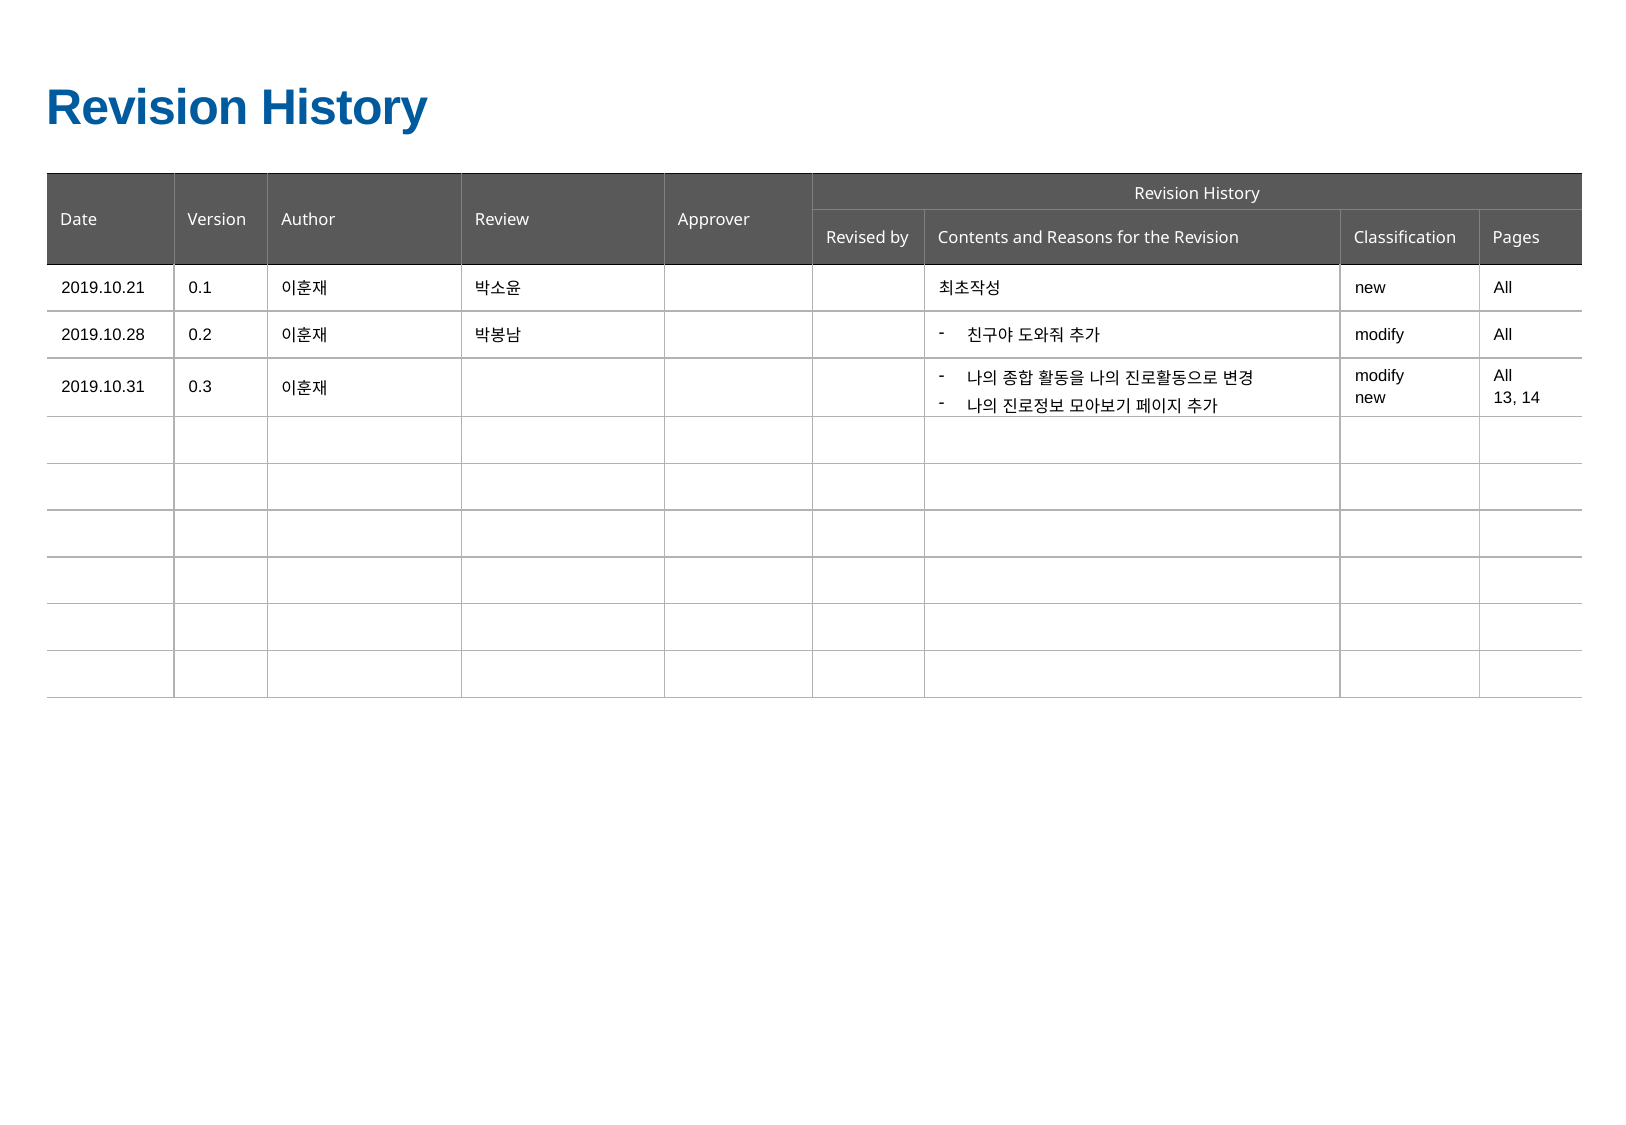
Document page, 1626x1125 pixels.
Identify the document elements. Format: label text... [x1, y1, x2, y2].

table_cell 0.3 [175, 359, 267, 416]
table_cell [1480, 511, 1582, 556]
table_cell [925, 558, 1339, 603]
table_cell [175, 604, 267, 650]
table_cell [1341, 464, 1479, 509]
table_cell 이훈재 [268, 265, 461, 310]
table_cell [47, 604, 173, 650]
table_cell [268, 464, 461, 509]
table_cell [813, 265, 924, 310]
table_cell [47, 651, 173, 697]
table_cell [665, 464, 812, 509]
table_cell modify [1341, 312, 1479, 357]
table_cell 2019.10.21 [47, 265, 173, 310]
table_cell [1341, 417, 1479, 463]
table_cell 최초작성 [925, 265, 1339, 310]
table_cell [813, 651, 924, 697]
table_cell 0.1 [175, 265, 267, 310]
table_cell [665, 651, 812, 697]
table_cell 박봉남 [462, 312, 664, 357]
table_cell [175, 511, 267, 556]
table_cell [925, 651, 1339, 697]
table_cell Revised by [813, 210, 924, 264]
table_header Approver [665, 174, 812, 264]
table_cell [1341, 511, 1479, 556]
table_cell [1480, 417, 1582, 463]
table_cell [268, 511, 461, 556]
table_cell [268, 604, 461, 650]
table_header Version [175, 174, 267, 264]
table_cell [47, 464, 173, 509]
table_cell [925, 604, 1339, 650]
table_cell [462, 604, 664, 650]
table_header Author [268, 174, 461, 264]
table_cell new [1341, 265, 1479, 310]
table_cell [47, 558, 173, 603]
table_cell 이훈재 [268, 359, 461, 416]
table_cell [665, 359, 812, 416]
table_cell [813, 312, 924, 357]
table_cell [813, 604, 924, 650]
table_cell [175, 464, 267, 509]
table_header Date [47, 174, 174, 264]
table_cell [665, 604, 812, 650]
table_cell All [1480, 265, 1582, 310]
table_header Revision History [813, 174, 1582, 209]
table_cell [462, 417, 664, 463]
table_cell [268, 651, 461, 697]
table_cell [47, 511, 173, 556]
table_cell [1341, 651, 1479, 697]
table_cell [268, 558, 461, 603]
table_cell [665, 558, 812, 603]
table_cell [462, 511, 664, 556]
table_cell 친구야 도와줘 추가 [925, 312, 1339, 357]
table_cell [813, 511, 924, 556]
table_cell [462, 464, 664, 509]
table_cell [1480, 604, 1582, 650]
table_cell 2019.10.28 [47, 312, 173, 357]
table_cell [813, 417, 924, 463]
table_cell [665, 265, 812, 310]
table_cell [175, 417, 267, 463]
table_cell [813, 359, 924, 416]
table_cell 박소윤 [462, 265, 664, 310]
table_cell [462, 651, 664, 697]
table_cell [1341, 604, 1479, 650]
table_cell [813, 558, 924, 603]
table_cell [1341, 558, 1479, 603]
table_cell 나의 종합 활동을 나의 진로활동으로 변경 나의 진로정보 모아보기 페이지 추가 [925, 359, 1339, 416]
table_cell [268, 417, 461, 463]
table_cell [175, 558, 267, 603]
table_cell [925, 417, 1339, 463]
table_cell [462, 558, 664, 603]
table_cell [1480, 464, 1582, 509]
table_cell 0.2 [175, 312, 267, 357]
table_cell [925, 511, 1339, 556]
table_cell [1480, 651, 1582, 697]
table_cell [665, 511, 812, 556]
table_cell Contents and Reasons for the Revision [925, 210, 1340, 264]
table_cell modify new [1341, 359, 1479, 416]
table_cell Classification [1341, 210, 1479, 264]
table_cell [1480, 558, 1582, 603]
table_header Review [462, 174, 664, 264]
table_cell [665, 312, 812, 357]
table_cell 2019.10.31 [47, 359, 173, 416]
table_cell Pages [1480, 210, 1582, 264]
table_cell [665, 417, 812, 463]
table_cell [925, 464, 1339, 509]
table_cell 이훈재 [268, 312, 461, 357]
table_cell [813, 464, 924, 509]
table_cell [47, 417, 173, 463]
table_cell [175, 651, 267, 697]
table_cell [462, 359, 664, 416]
table_cell All [1480, 312, 1582, 357]
table_cell All 13, 14 [1480, 359, 1582, 416]
